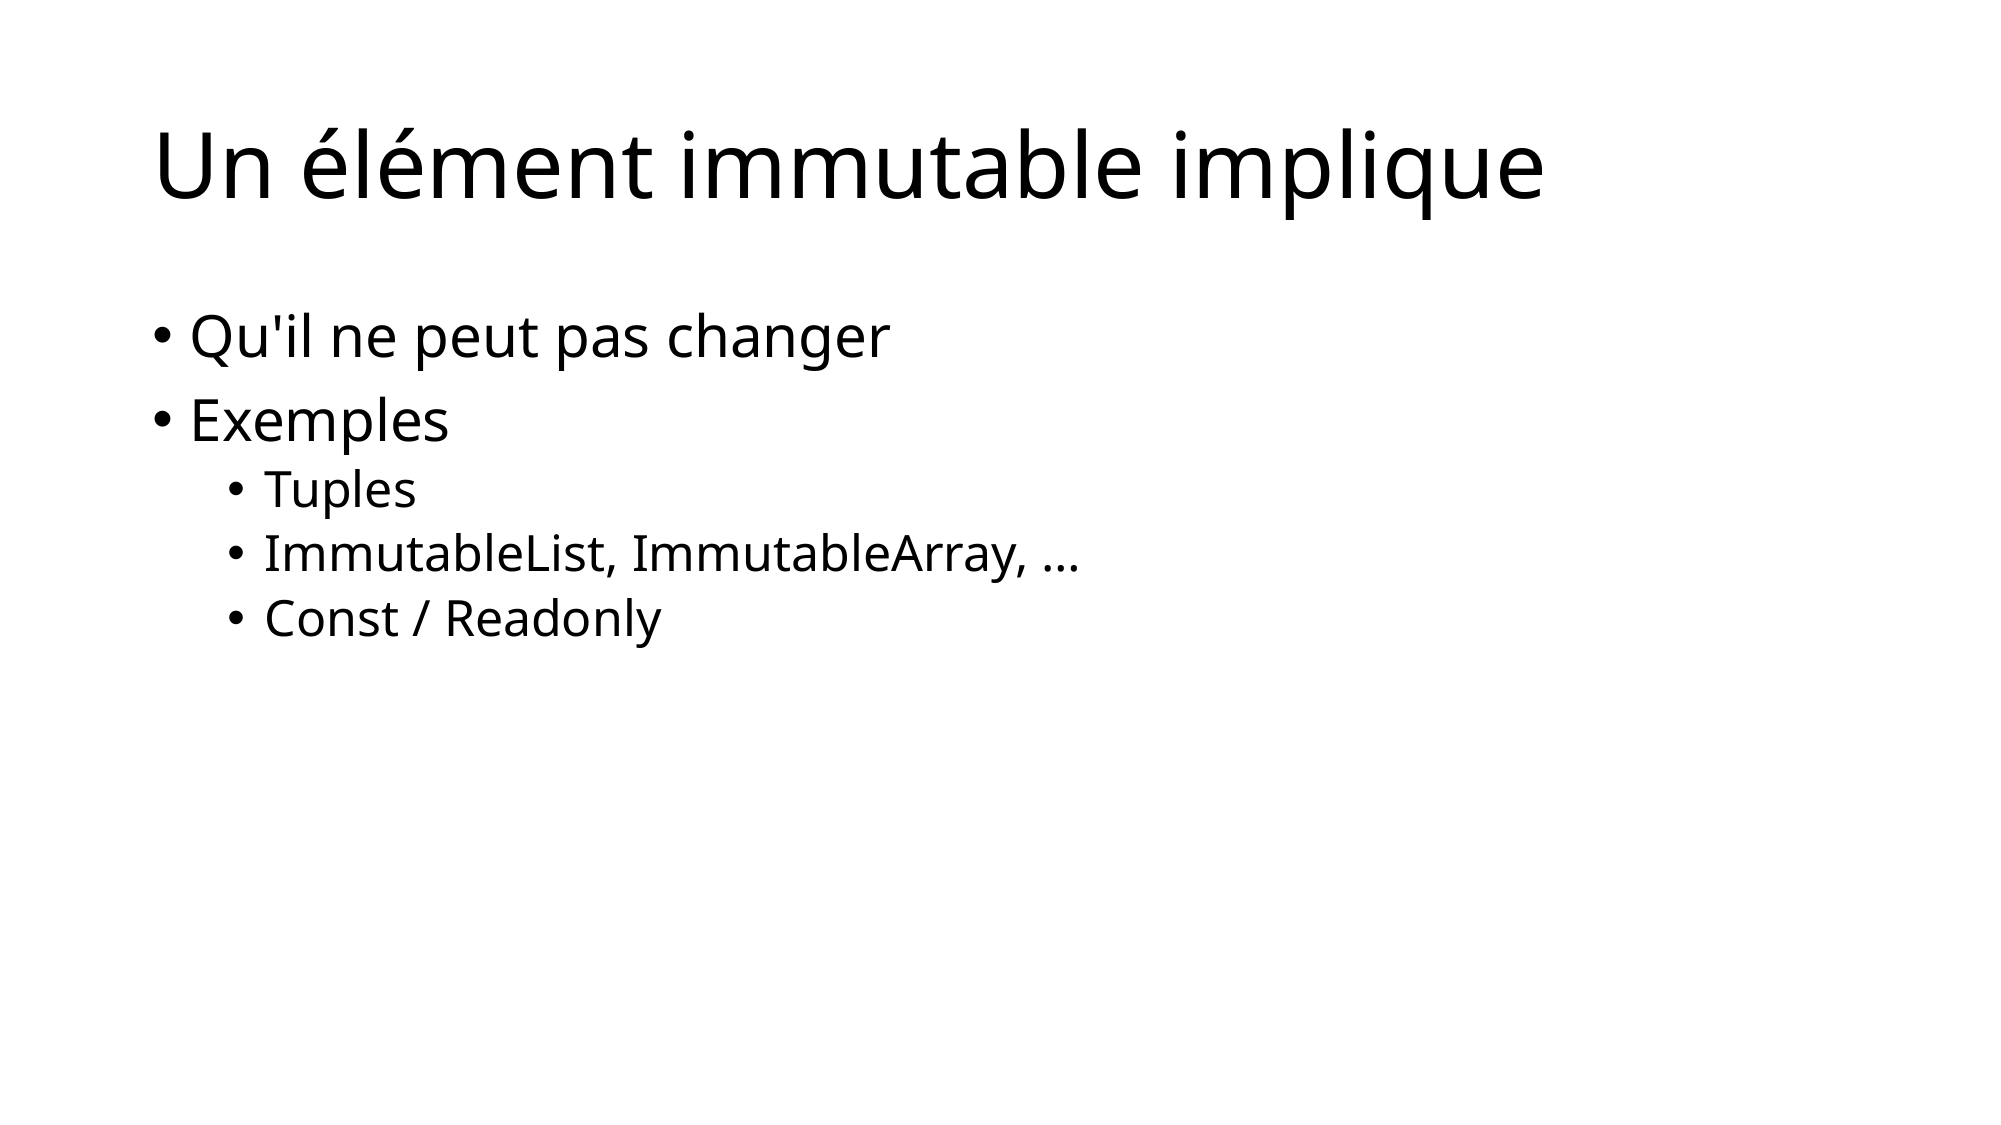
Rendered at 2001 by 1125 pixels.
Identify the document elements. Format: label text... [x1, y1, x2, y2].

title Un élément immutable implique [137, 59, 1863, 278]
list Qu'il ne peut pas changer Exemples Tuples ImmutableList, ImmutableArray, … Const / Readonly [137, 299, 1863, 1014]
